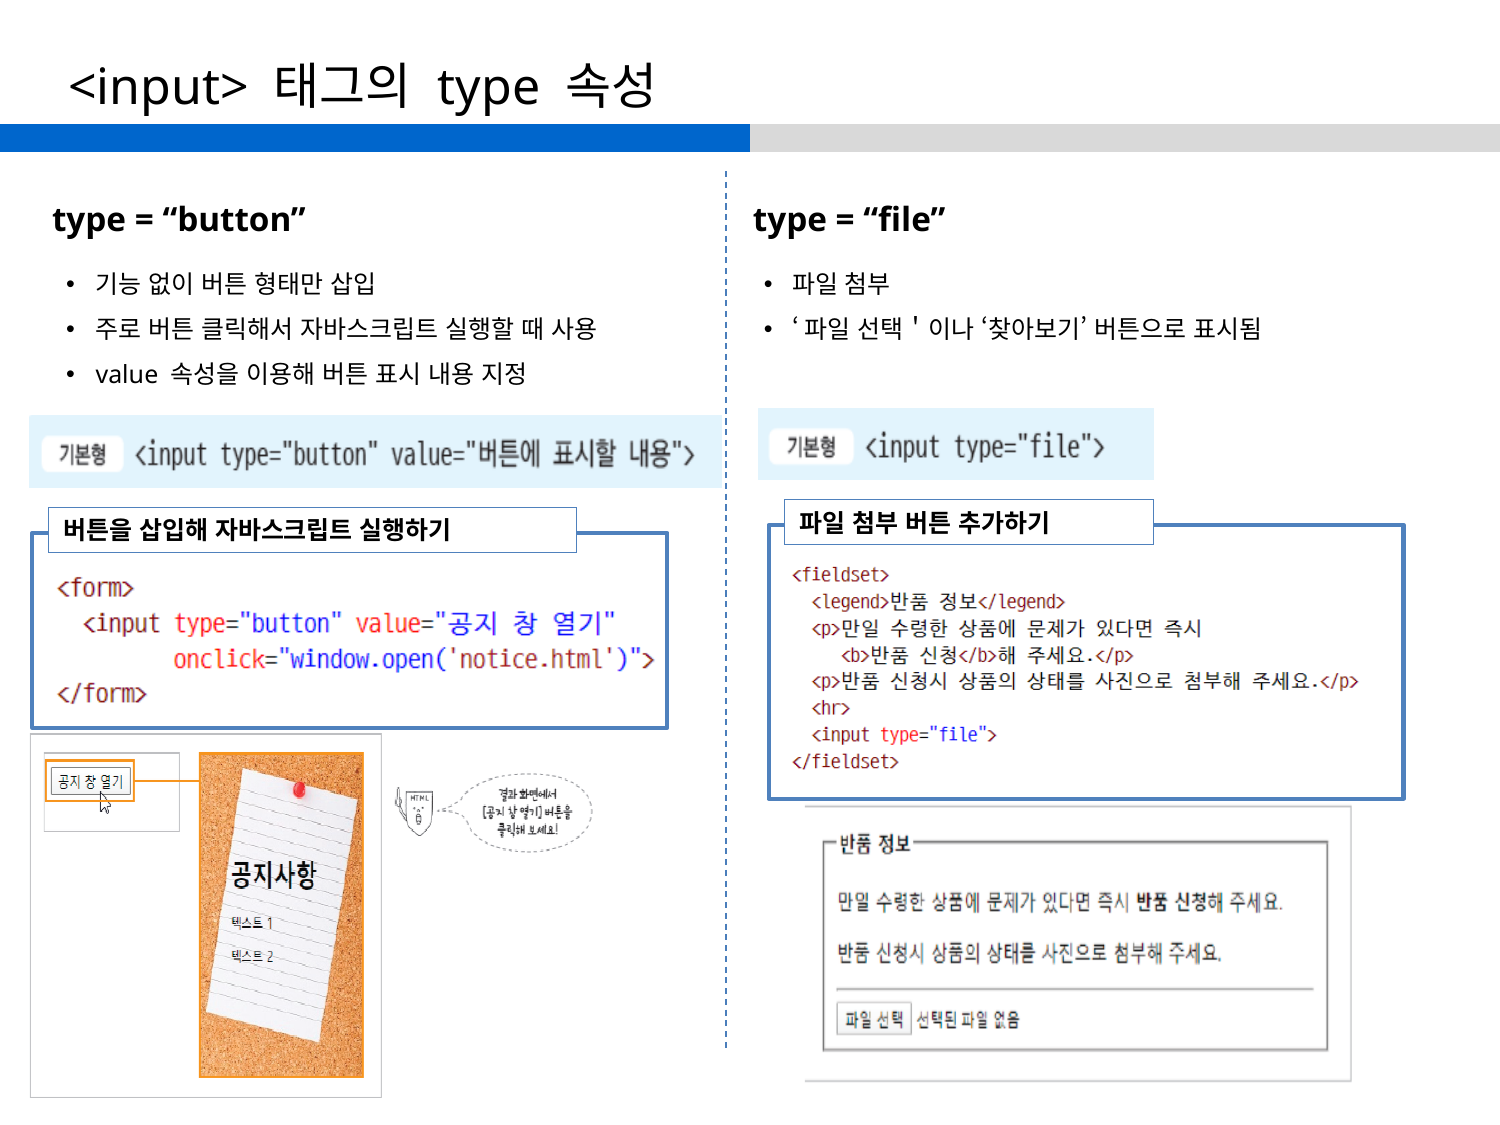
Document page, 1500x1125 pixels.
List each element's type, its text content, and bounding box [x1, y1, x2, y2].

picture [804, 798, 1364, 1090]
picture [758, 407, 1155, 480]
text_box type = “file” [738, 191, 1353, 246]
text_box [30, 531, 669, 730]
text_box 버튼을 삽입해 자바스크립트 실행하기 [48, 507, 577, 553]
text_box 기능 없이 버튼 형태만 삽입 주로 버튼 클릭해서 자바스크립트 실행할 때 사용 value 속성을 이용해 버튼 표시 내용 지정 [51, 246, 698, 396]
picture [29, 415, 722, 488]
picture [29, 719, 653, 1101]
text_box 파일 첨부 버튼 추가하기 [784, 499, 1154, 545]
text_box type = “button” [37, 191, 652, 246]
text_box [767, 523, 1406, 801]
text_box 파일 첨부 ‘파일 선택＇이나 ‘찾아보기’ 버튼으로 표시됨 [749, 246, 1353, 352]
picture [785, 557, 1365, 775]
text_box <input> 태그의 type 속성 [53, 42, 1471, 127]
picture [40, 567, 661, 717]
